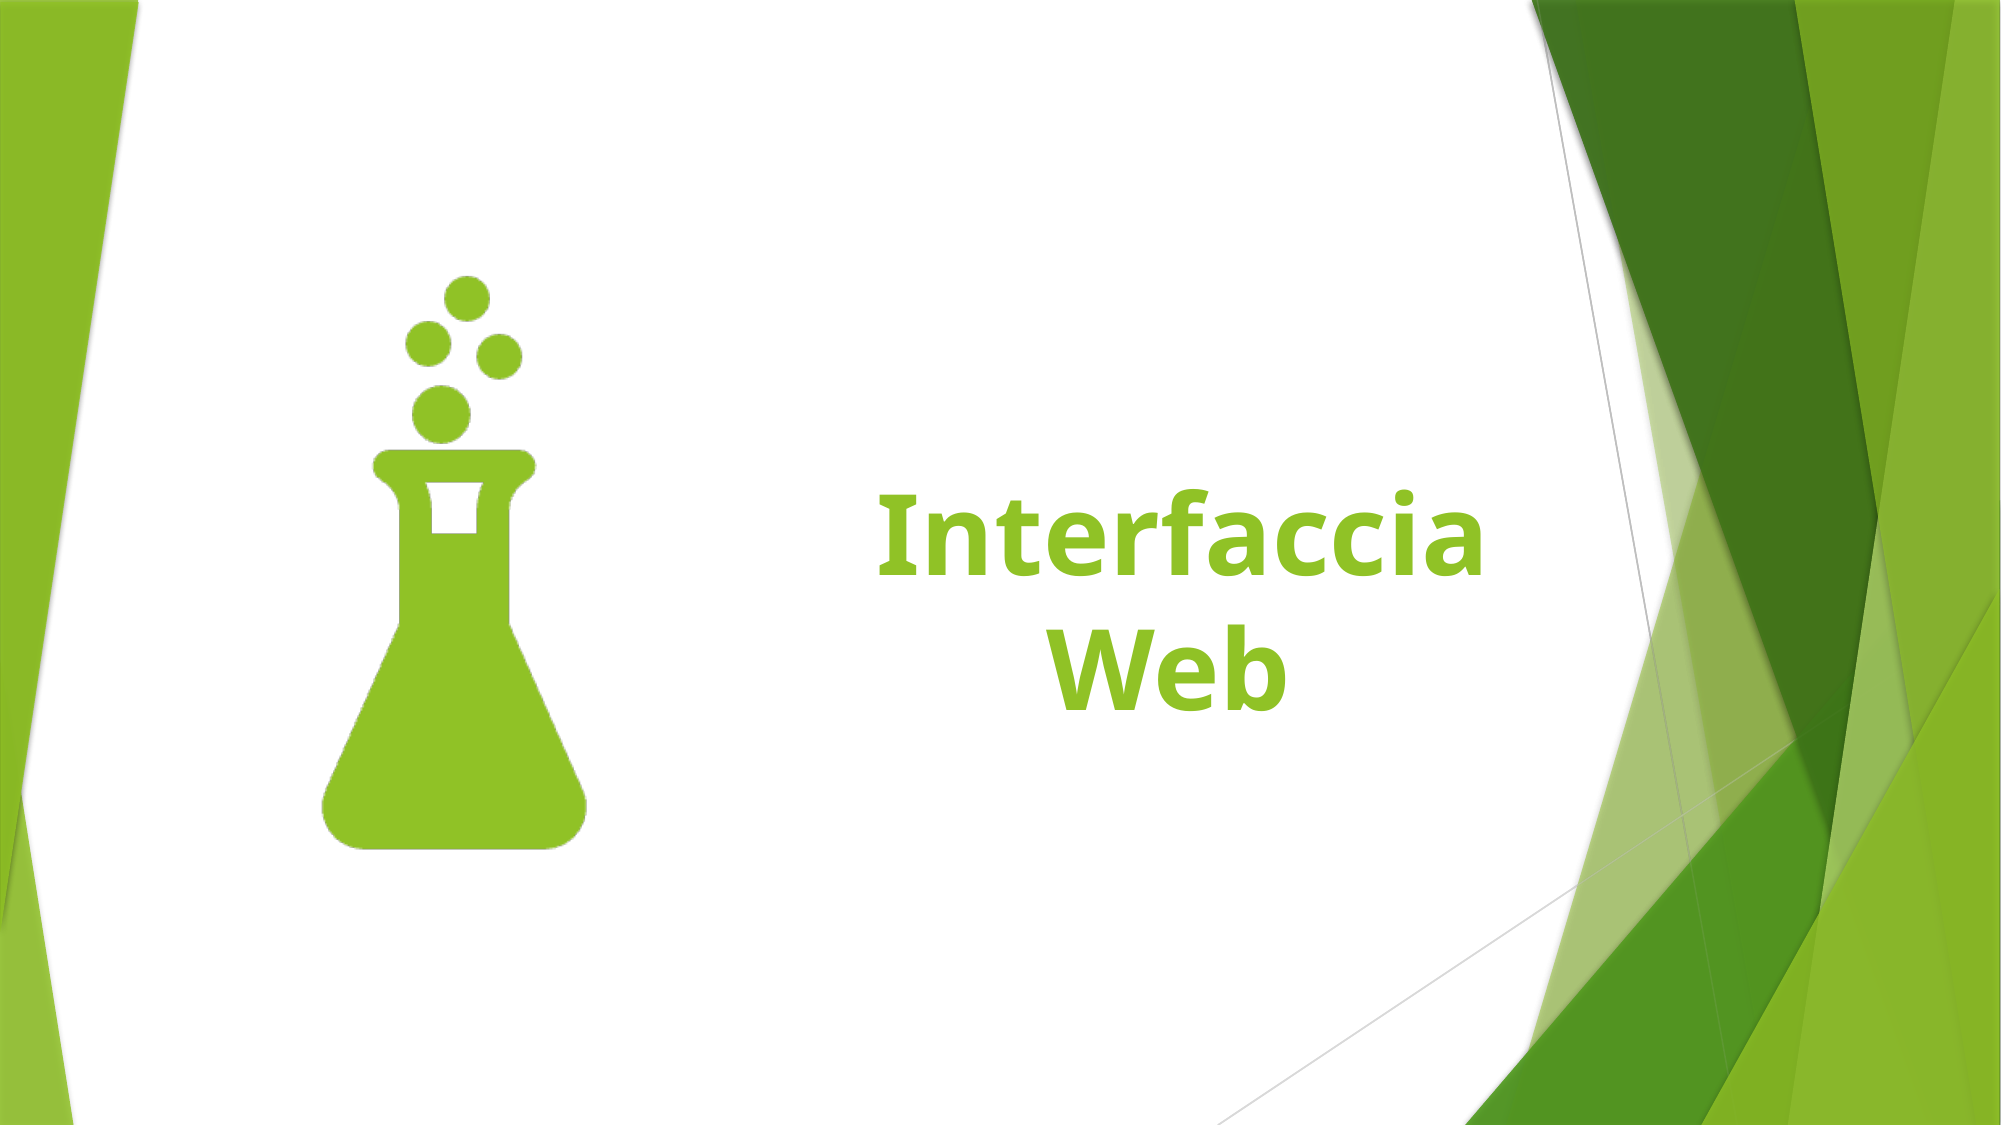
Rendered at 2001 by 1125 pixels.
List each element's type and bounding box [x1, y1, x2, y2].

picture [145, 253, 764, 873]
text_box [0, 0, 2000, 1125]
